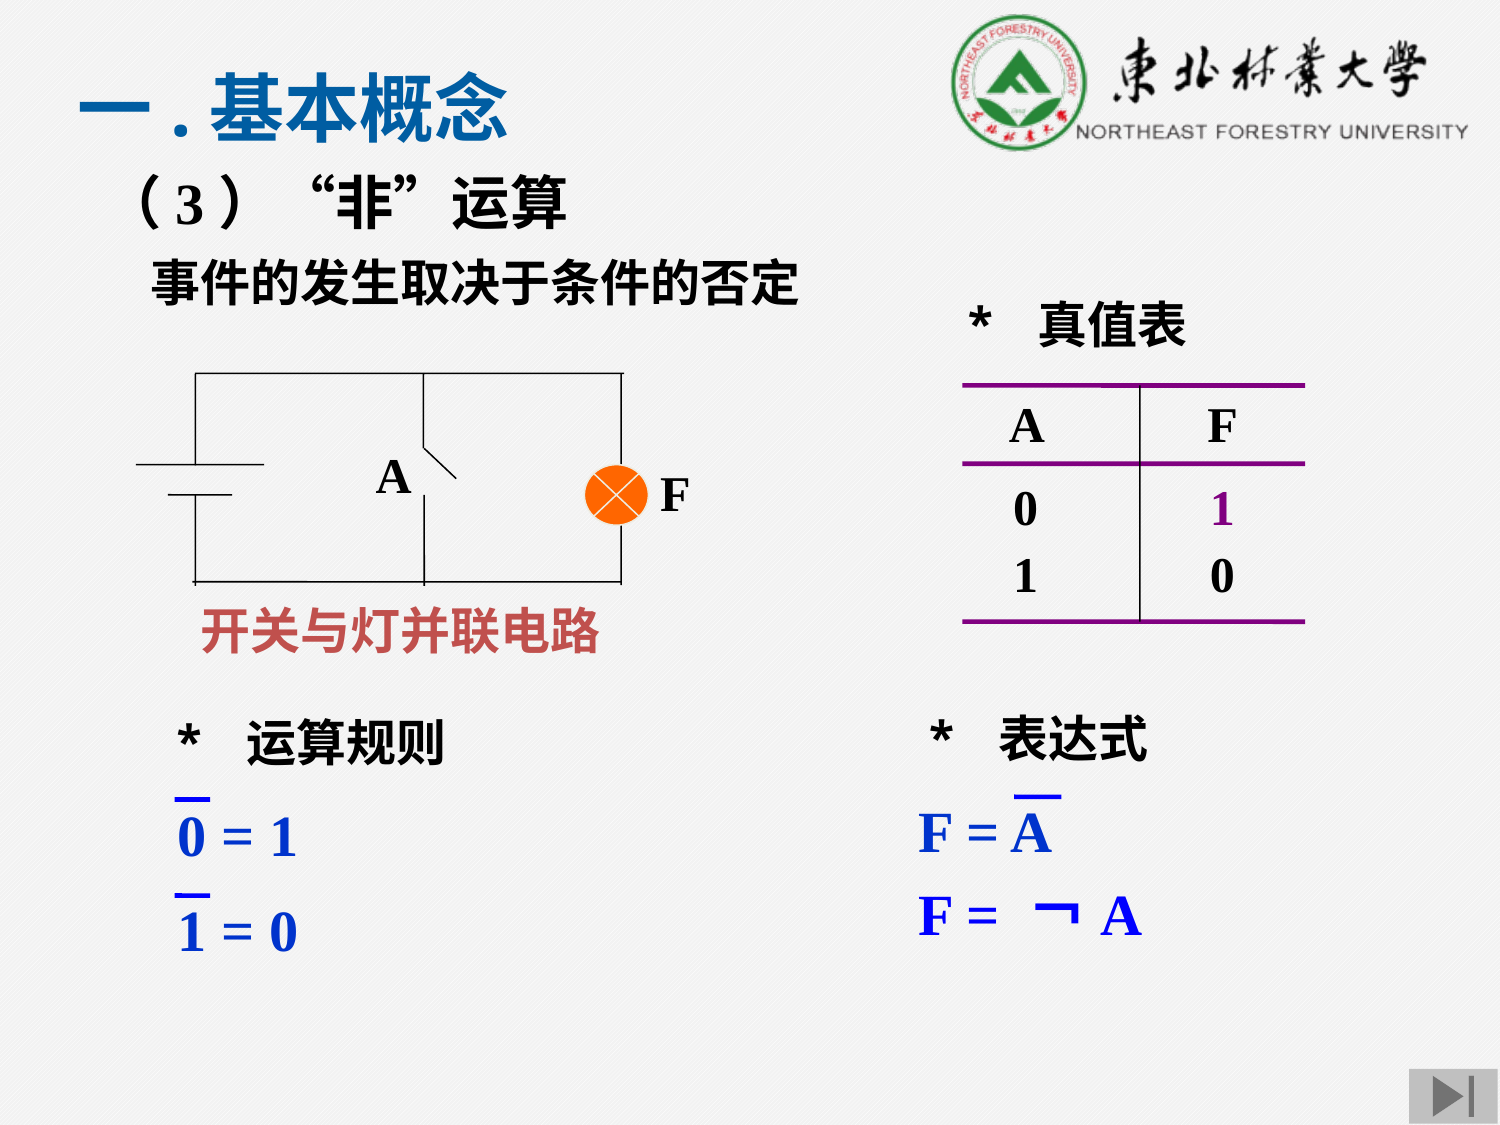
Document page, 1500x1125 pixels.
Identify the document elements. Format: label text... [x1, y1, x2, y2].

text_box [162, 790, 400, 877]
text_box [962, 385, 1306, 622]
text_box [135, 373, 712, 668]
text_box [903, 786, 1188, 873]
text_box 一.基本概念 [64, 54, 739, 158]
text_box * 运算规则 [159, 704, 553, 779]
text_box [162, 885, 435, 971]
text_box * 表达式 [911, 699, 1247, 775]
text_box [1409, 1068, 1498, 1124]
text_box （3）“非”运算 [88, 158, 644, 244]
picture [950, 13, 1481, 156]
text_box 事件的发生取决于条件的否定 [135, 243, 1022, 319]
text_box * 真值表 [950, 286, 1285, 362]
text_box F = ￢A [903, 869, 1306, 955]
